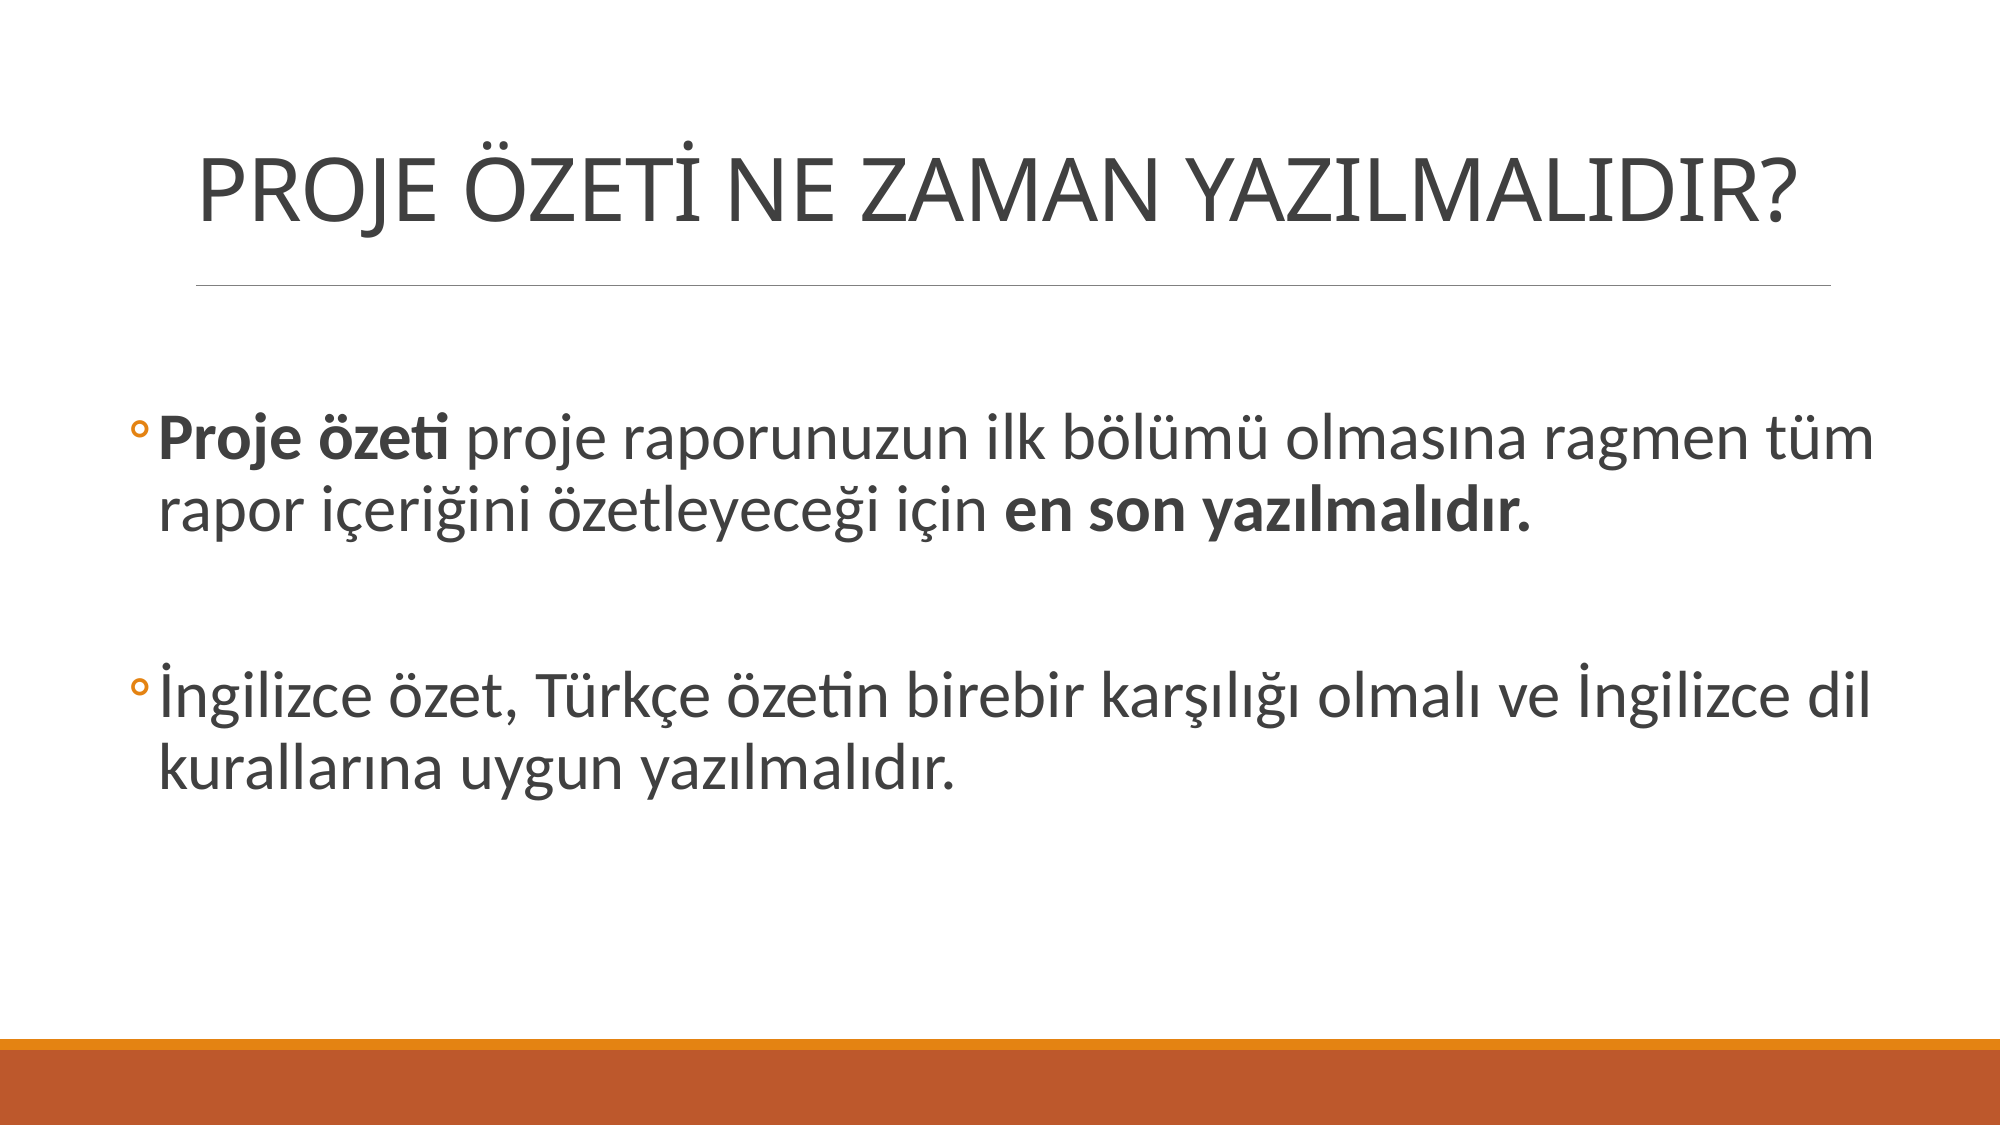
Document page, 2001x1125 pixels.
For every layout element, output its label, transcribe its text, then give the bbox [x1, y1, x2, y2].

list Proje özeti proje raporunuzun ilk bölümü olmasına ragmen tüm rapor içeriğini özetleyeceği için en son yazılmalıdır. İngilizce özet, Türkçe özetin birebir karşılığı olmalı ve İngilizce dil kurallarına uygun yazılmalıdır. [95, 310, 1938, 971]
title PROJE ÖZETİ NE ZAMAN YAZILMALIDIR? [180, 47, 1982, 353]
